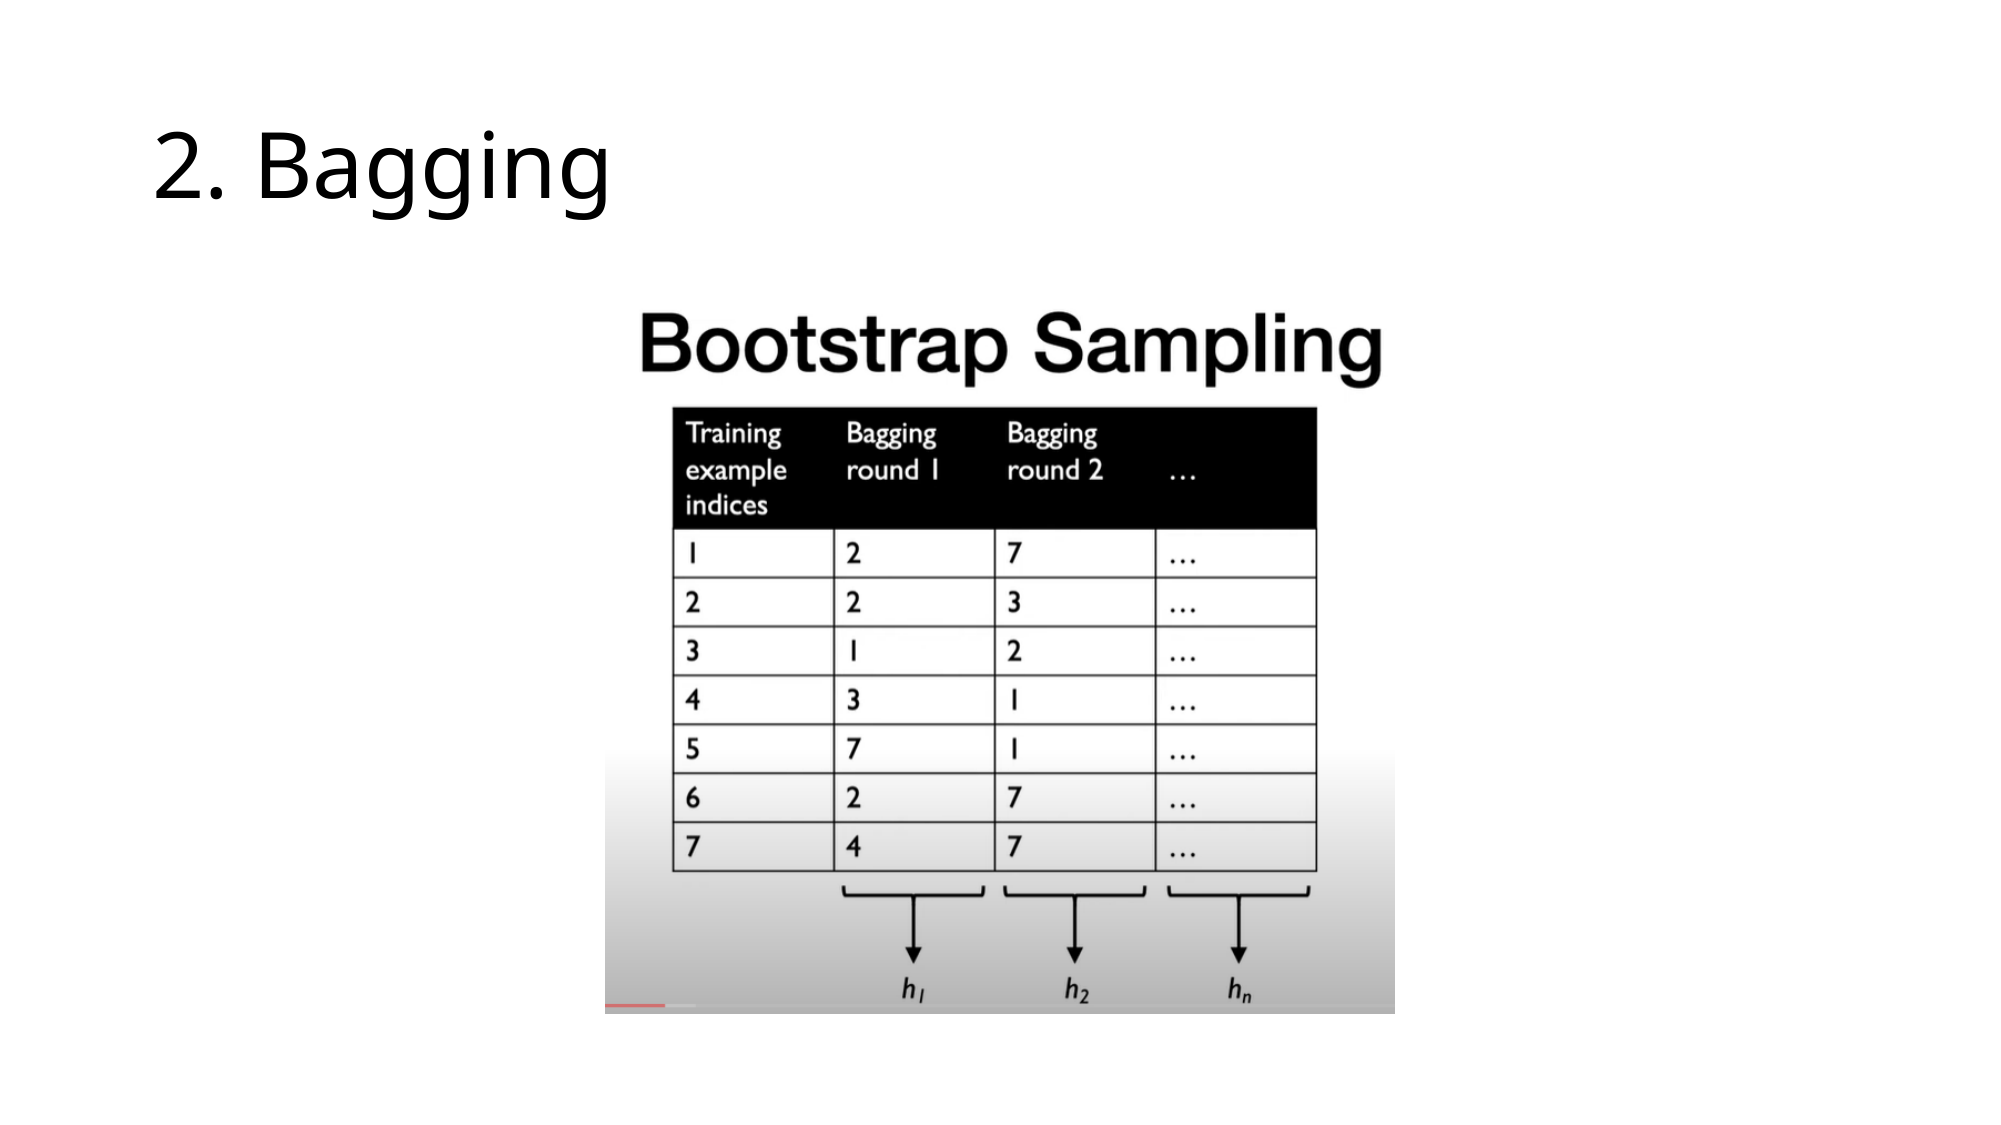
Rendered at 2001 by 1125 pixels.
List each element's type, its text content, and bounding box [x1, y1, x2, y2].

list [604, 298, 1396, 1014]
title 2. Bagging [137, 59, 1863, 278]
